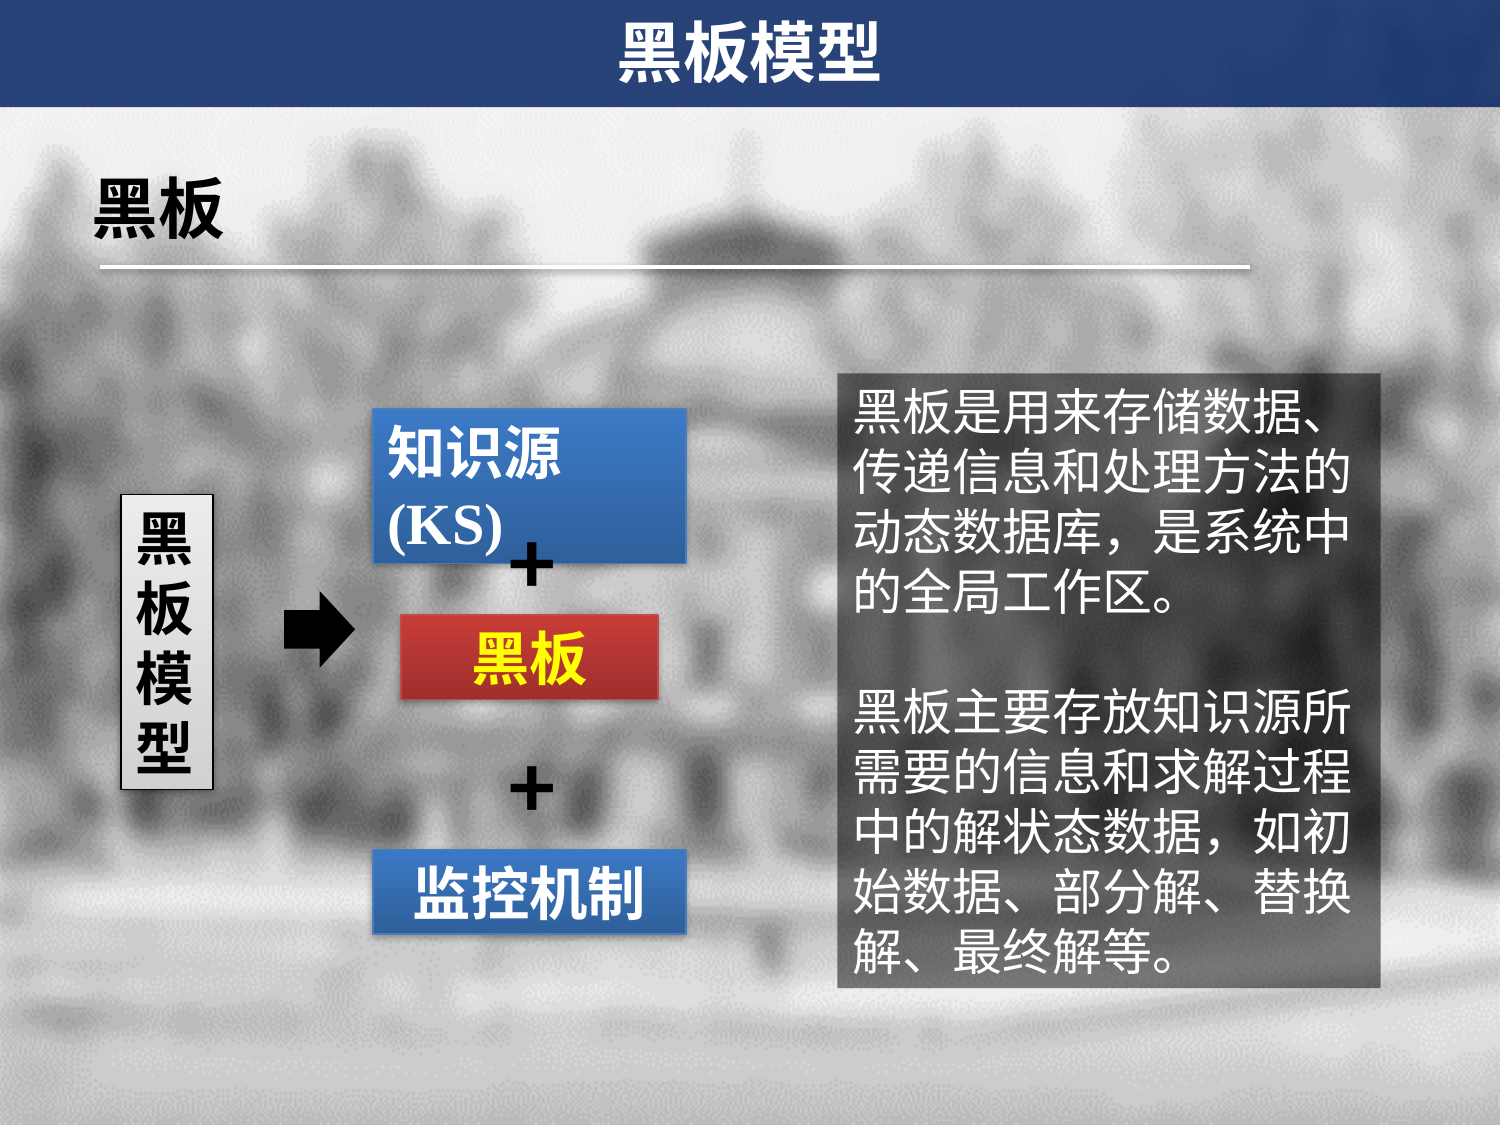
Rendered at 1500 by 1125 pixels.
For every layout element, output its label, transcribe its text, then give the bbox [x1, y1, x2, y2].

text_box + [495, 494, 571, 620]
picture [0, 109, 1500, 1125]
text_box [284, 590, 356, 668]
text_box + [495, 718, 571, 843]
text_box 黑板 [76, 159, 987, 255]
text_box 黑板模型 [120, 494, 214, 790]
text_box 黑板是用来存储数据、传递信息和处理方法的动态数据库，是系统中的全局工作区。 黑板主要存放知识源所需要的信息和求解过程中的解状态数据，如初始数据、部分解、替换解、最终解等。 [837, 373, 1381, 989]
text_box 黑板 [400, 614, 659, 700]
text_box 知识源(KS) [372, 408, 687, 564]
text_box 监控机制 [372, 849, 687, 935]
text_box 黑板模型 [0, 0, 1500, 109]
